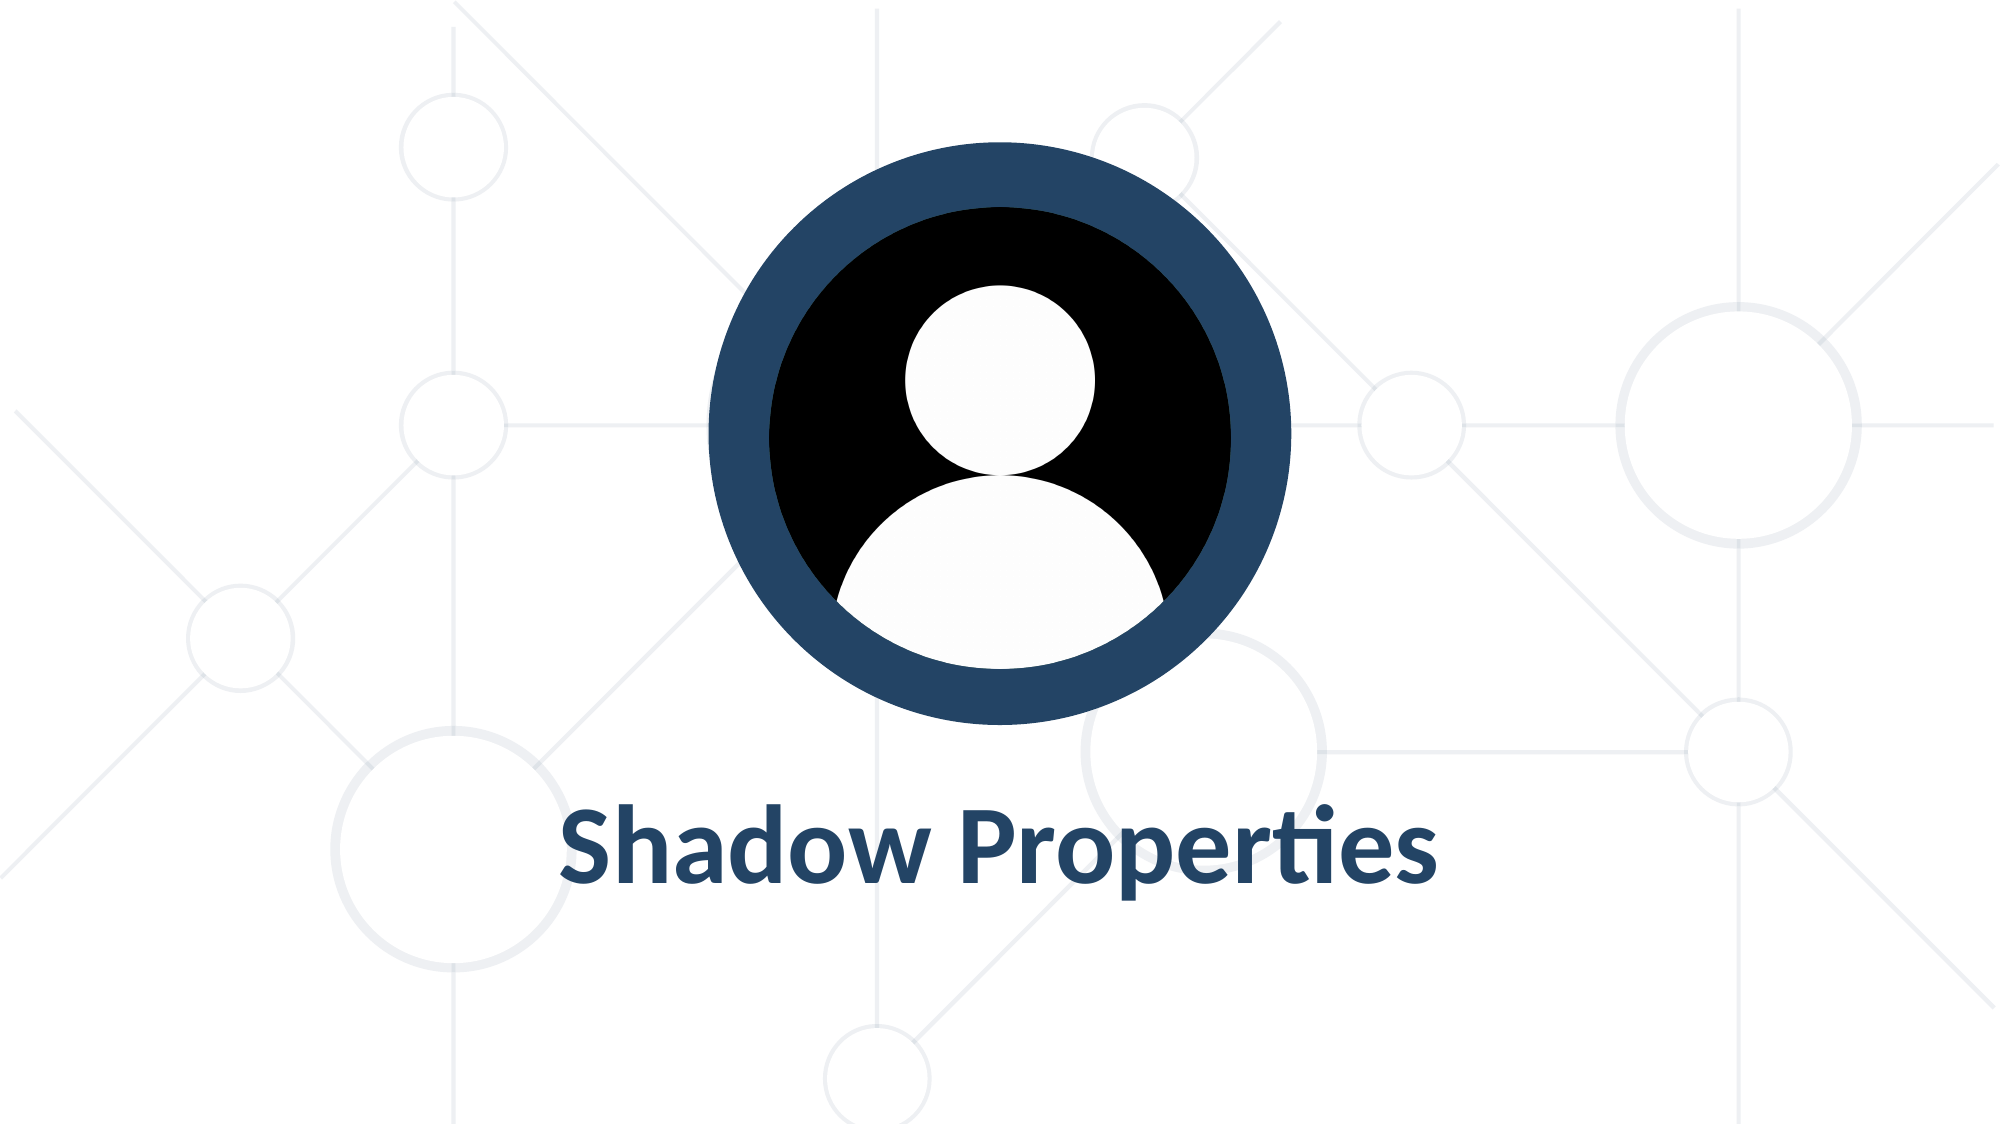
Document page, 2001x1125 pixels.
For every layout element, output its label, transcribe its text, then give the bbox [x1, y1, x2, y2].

picture [769, 207, 1231, 669]
list Shadow Properties [100, 771, 1900, 898]
